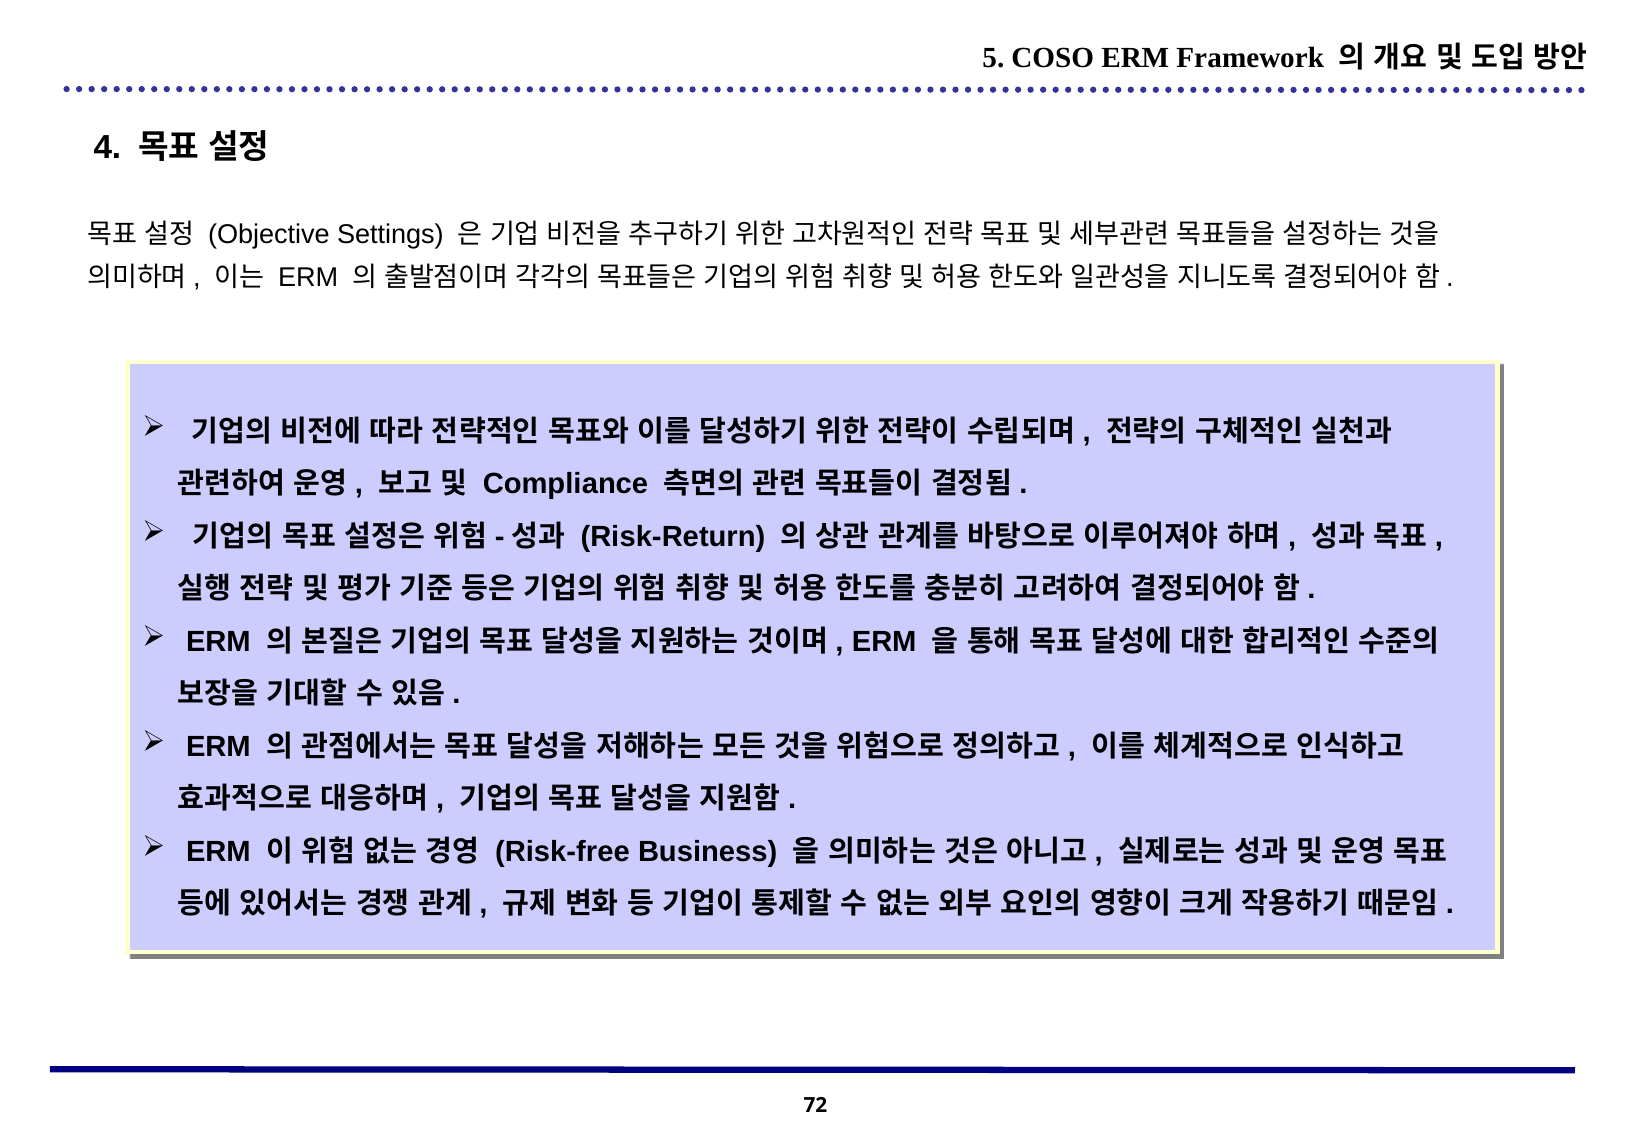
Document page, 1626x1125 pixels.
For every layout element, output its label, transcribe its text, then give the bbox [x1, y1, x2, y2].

text_box 4. 목표 설정 [78, 117, 695, 173]
text_box 기업의 비전에 따라 전략적인 목표와 이를 달성하기 위한 전략이 수립되며, 전략의 구체적인 실천과 관련하여 운영, 보고 및 Compliance 측면의 관련 목표들이 결정됨. 기업의 목표 설정은 위험-성과 (Risk-Return) 의 상관 관계를 바탕으로 이루어져야 하며, 성과 목표, 실행 전략 및 평가 기준 등은 기업의 위험 취향 및 허용 한도를 충분히 고려하여 결정되어야 함. ERM 의 본질은 기업의 목표 달성을 지원하는 것이며, ERM 을 통해 목표 달성에 대한 합리적인 수준의 보장을 기대할 수 있음. ERM 의 관점에서는 목표 달성을 저해하는 모든 것을 위험으로 정의하고, 이를 체계적으로 인식하고 효과적으로 대응하며, 기업의 목표 달성을 지원함. ERM 이 위험 없는 경영 (Risk-free Business) 을 의미하는 것은 아니고, 실제로는 성과 및 운영 목표 등에 있어서는 경쟁 관계, 규제 변화 등 기업이 통제할 수 없는 외부 요인의 영향이 크게 작용하기 때문임. [127, 361, 1498, 953]
text_box 목표 설정 (Objective Settings) 은 기업 비전을 추구하기 위한 고차원적인 전략 목표 및 세부관련 목표들을 설정하는 것을 의미하며, 이는 ERM 의 출발점이며 각각의 목표들은 기업의 위험 취향 및 허용 한도와 일관성을 지니도록 결정되어야 함. [72, 196, 1545, 303]
text_box 5. COSO ERM Framework 의 개요 및 도입 방안 [967, 30, 1603, 81]
